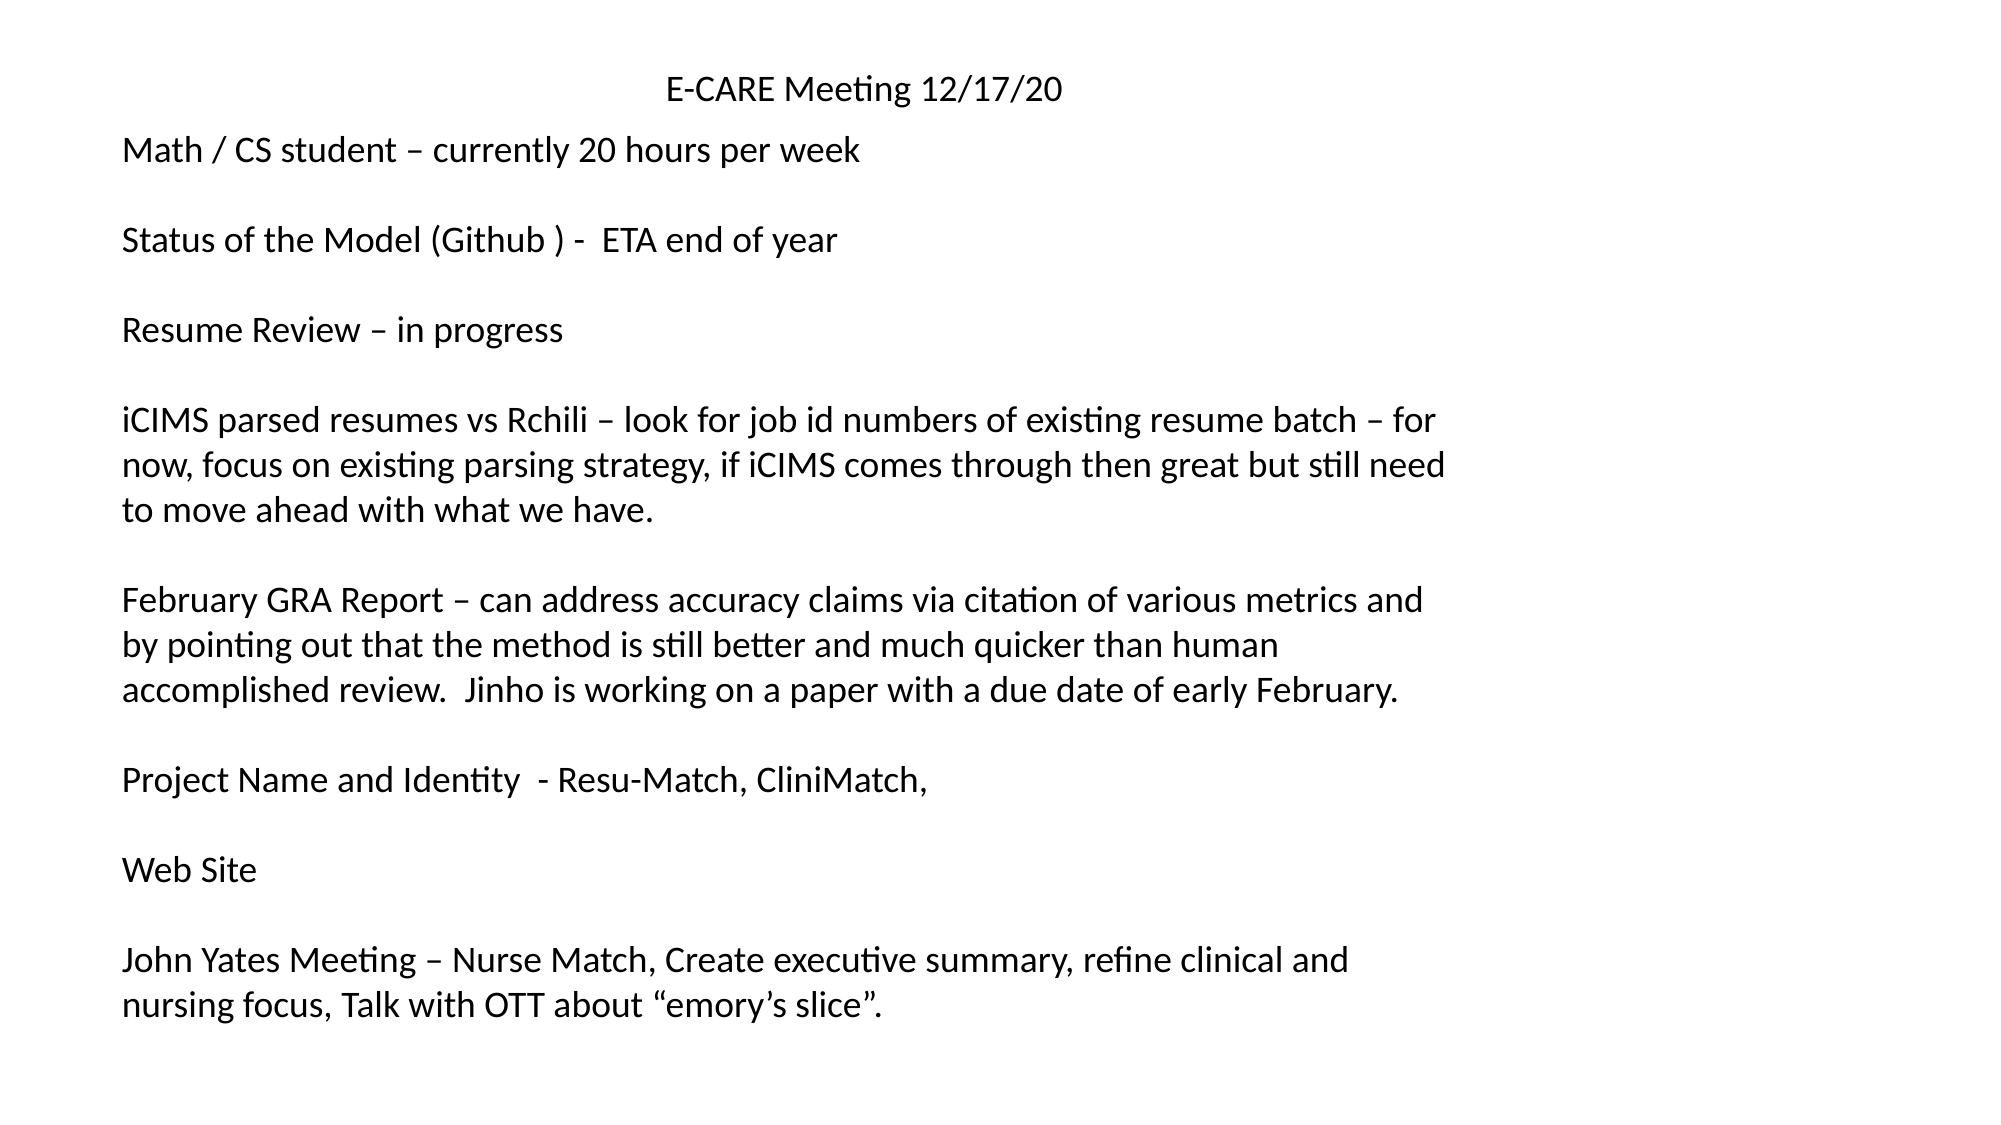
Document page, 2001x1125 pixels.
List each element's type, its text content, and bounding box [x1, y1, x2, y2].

text_box Math / CS student – currently 20 hours per week Status of the Model (Github ) - ETA end of year Resume Review – in progress iCIMS parsed resumes vs Rchili – look for job id numbers of existing resume batch – for now, focus on existing parsing strategy, if iCIMS comes through then great but still need to move ahead with what we have. February GRA Report – can address accuracy claims via citation of various metrics and by pointing out that the method is still better and much quicker than human accomplished review. Jinho is working on a paper with a due date of early February. Project Name and Identity - Resu-Match, CliniMatch, Web Site John Yates Meeting – Nurse Match, Create executive summary, refine clinical and nursing focus, Talk with OTT about “emory’s slice”. [107, 117, 1470, 1122]
text_box E-CARE Meeting 12/17/20 [651, 56, 1079, 117]
